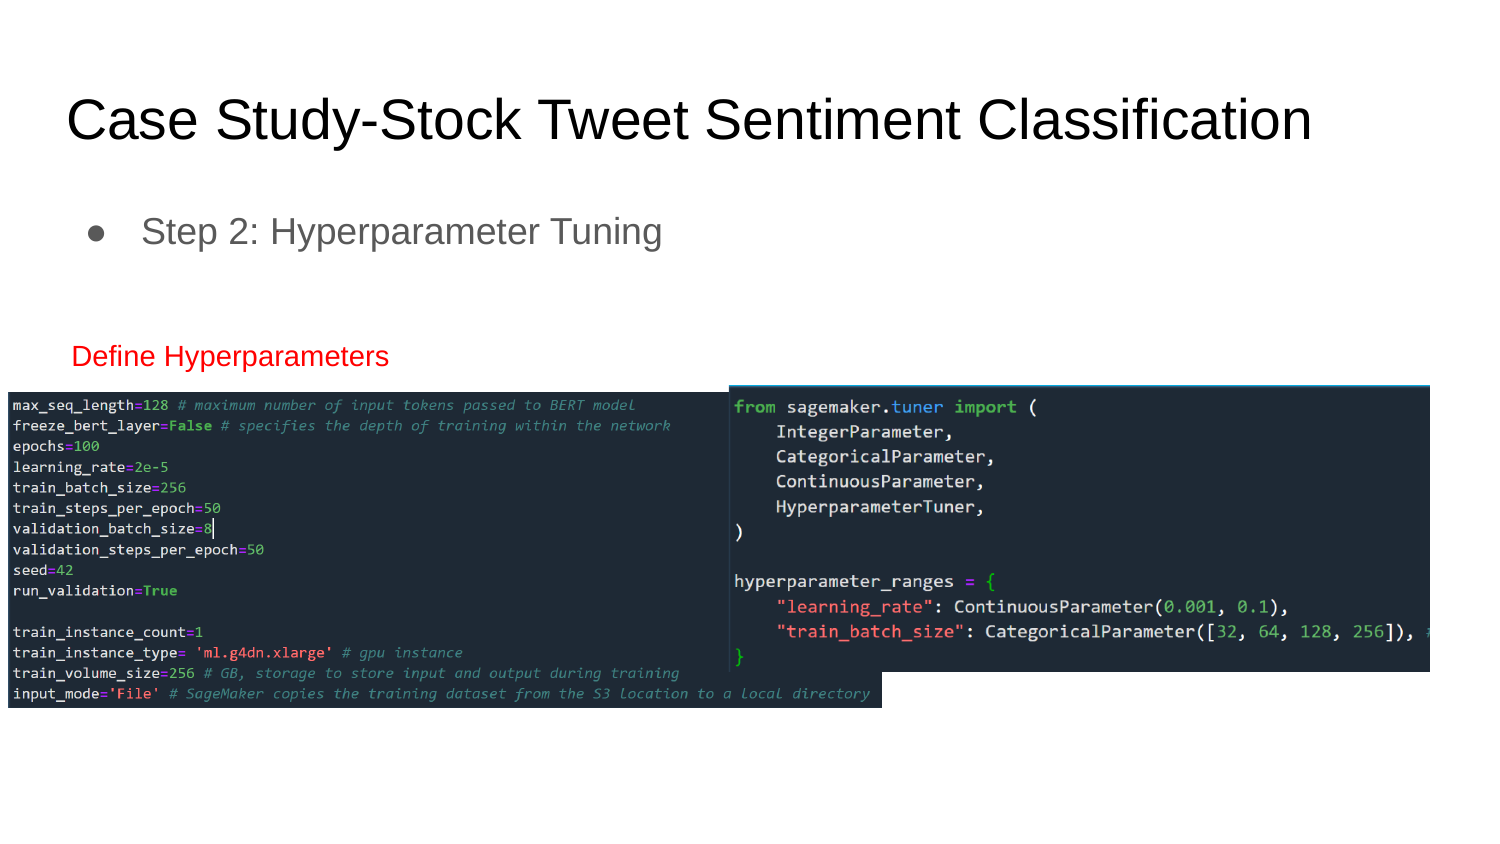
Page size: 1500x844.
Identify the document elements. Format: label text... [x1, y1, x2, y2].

title Case Study-Stock Tweet Sentiment Classification [51, 72, 1449, 167]
picture [8, 387, 1431, 709]
list Step 2: Hyperparameter Tuning [51, 189, 1449, 750]
text_box Define Hyperparameters [56, 322, 701, 388]
